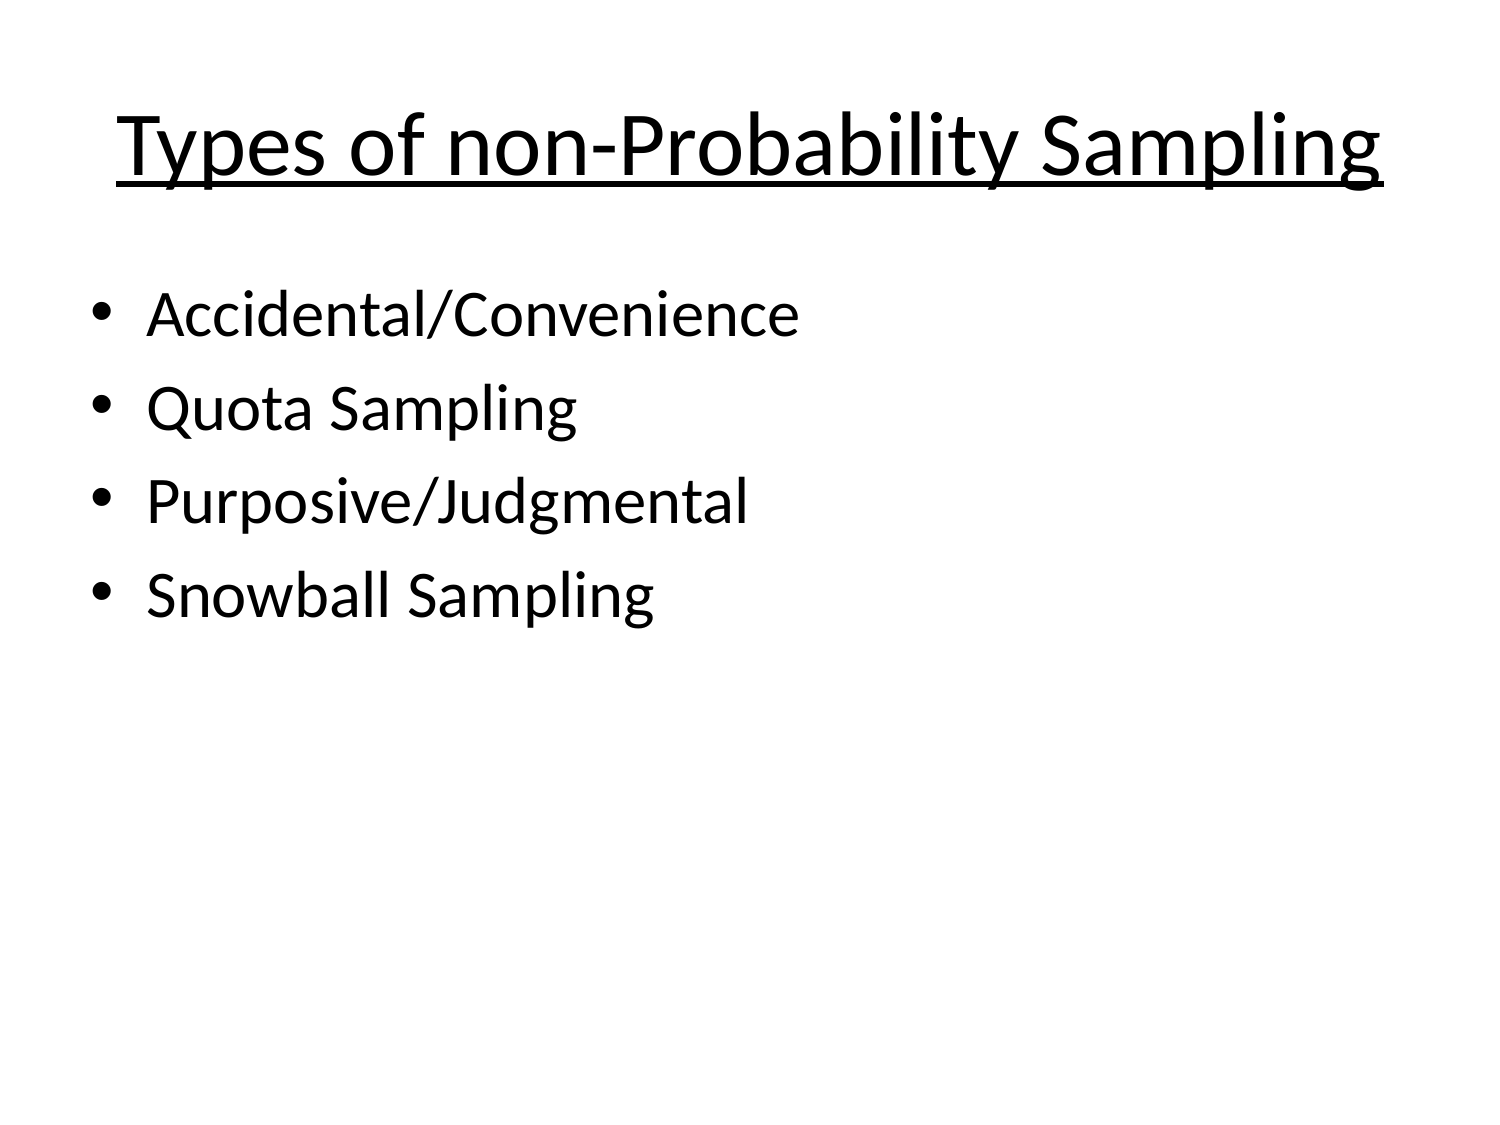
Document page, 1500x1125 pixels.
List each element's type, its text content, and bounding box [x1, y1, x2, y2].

title Types of non-Probability Sampling [75, 45, 1425, 233]
list Accidental/Convenience Quota Sampling Purposive/Judgmental Snowball Sampling [75, 262, 1425, 1005]
